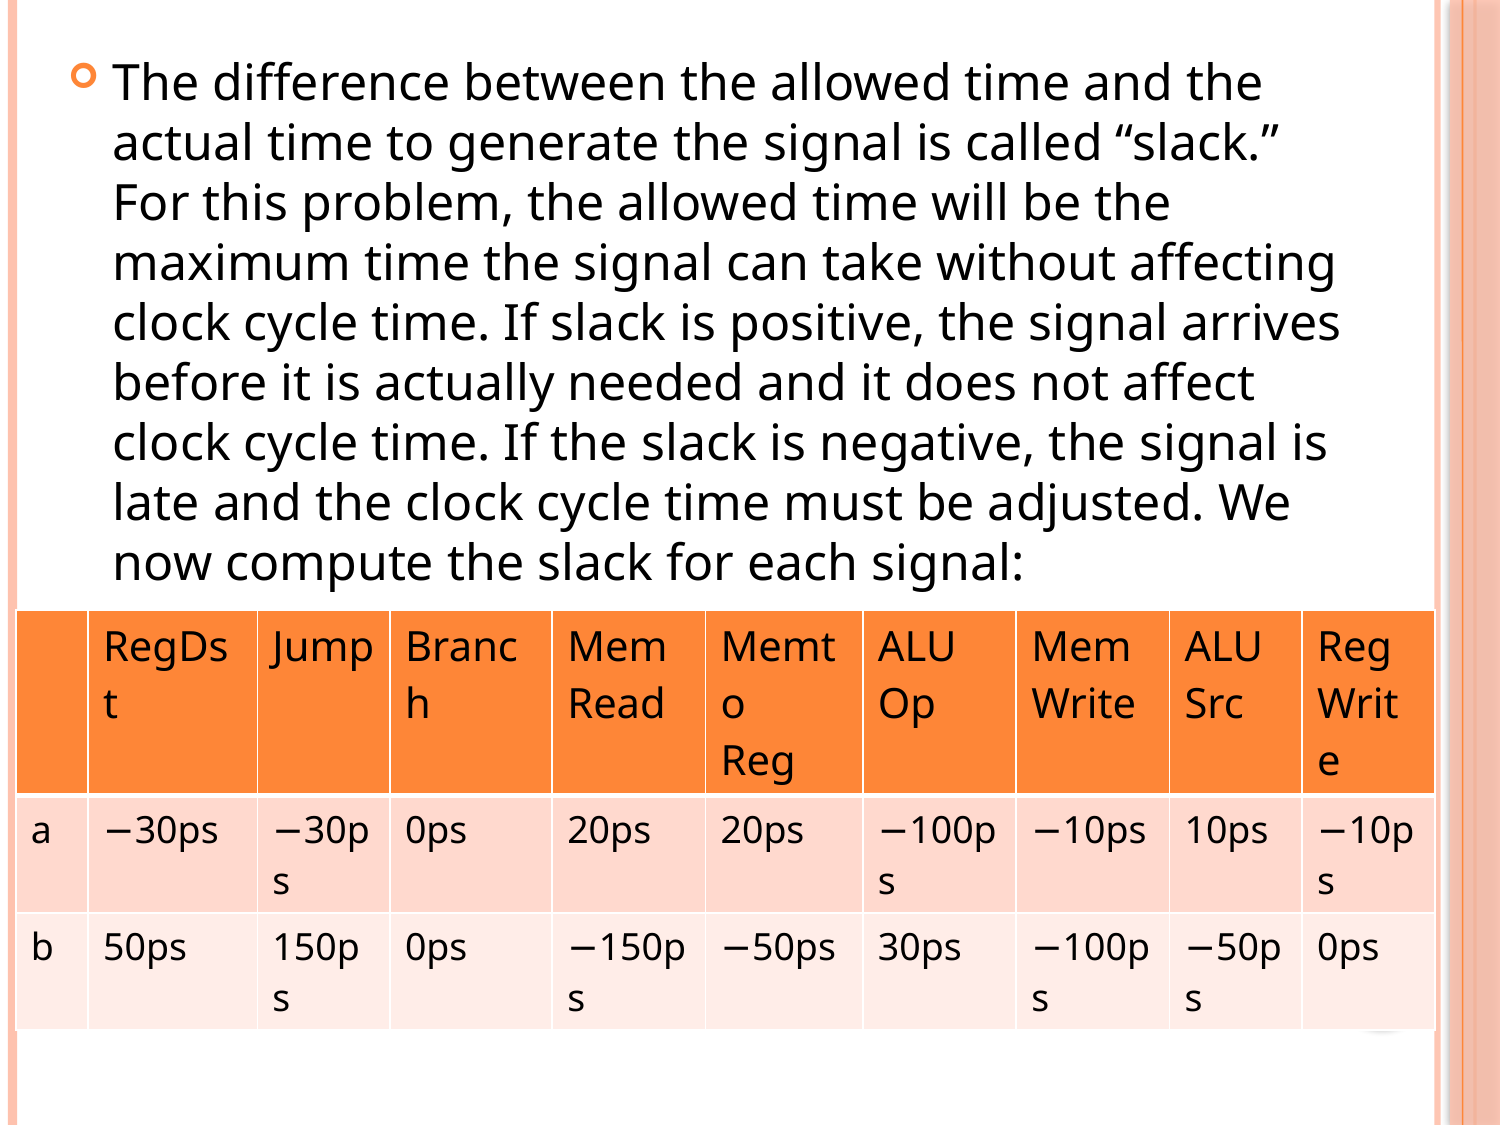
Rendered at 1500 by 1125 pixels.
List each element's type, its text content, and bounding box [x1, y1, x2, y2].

list The difference between the allowed time and the actual time to generate the signal is called “slack.” For this problem, the allowed time will be the maximum time the signal can take without affecting clock cycle time. If slack is positive, the signal arrives before it is actually needed and it does not affect clock cycle time. If the slack is negative, the signal is late and the clock cycle time must be adjusted. We now compute the slack for each signal: [52, 42, 1379, 426]
table_header Mem Read [553, 611, 705, 793]
table_cell 50ps [89, 914, 257, 1029]
table_header Jump [258, 611, 389, 793]
table_cell 0ps [391, 798, 551, 912]
table_cell 30ps [864, 914, 1015, 1029]
table_cell −150ps [553, 914, 705, 1029]
table_cell −30ps [258, 798, 389, 912]
table_header ALU Op [864, 611, 1015, 793]
table_cell 10ps [1170, 798, 1301, 912]
table_cell 20ps [706, 798, 862, 912]
table_cell 0ps [391, 914, 551, 1029]
table_cell 150ps [258, 914, 389, 1029]
table_cell b [17, 914, 87, 1029]
table_header Memto Reg [706, 611, 862, 793]
table_header Mem Write [1017, 611, 1169, 793]
table_header RegDst [89, 611, 257, 793]
table_header [17, 611, 87, 793]
table_cell −50ps [706, 914, 862, 1029]
table_cell −10ps [1303, 798, 1434, 912]
table_header ALU Src [1170, 611, 1301, 793]
table_header Branch [391, 611, 551, 793]
table_cell −100ps [1017, 914, 1169, 1029]
table_cell −30ps [89, 798, 257, 912]
table_cell −10ps [1017, 798, 1169, 912]
table_cell −100ps [864, 798, 1015, 912]
table_cell a [17, 798, 87, 912]
table_cell 20ps [553, 798, 705, 912]
table_cell −50ps [1170, 914, 1301, 1029]
table_header Reg Write [1303, 611, 1434, 793]
table_cell 0ps [1303, 914, 1434, 1029]
